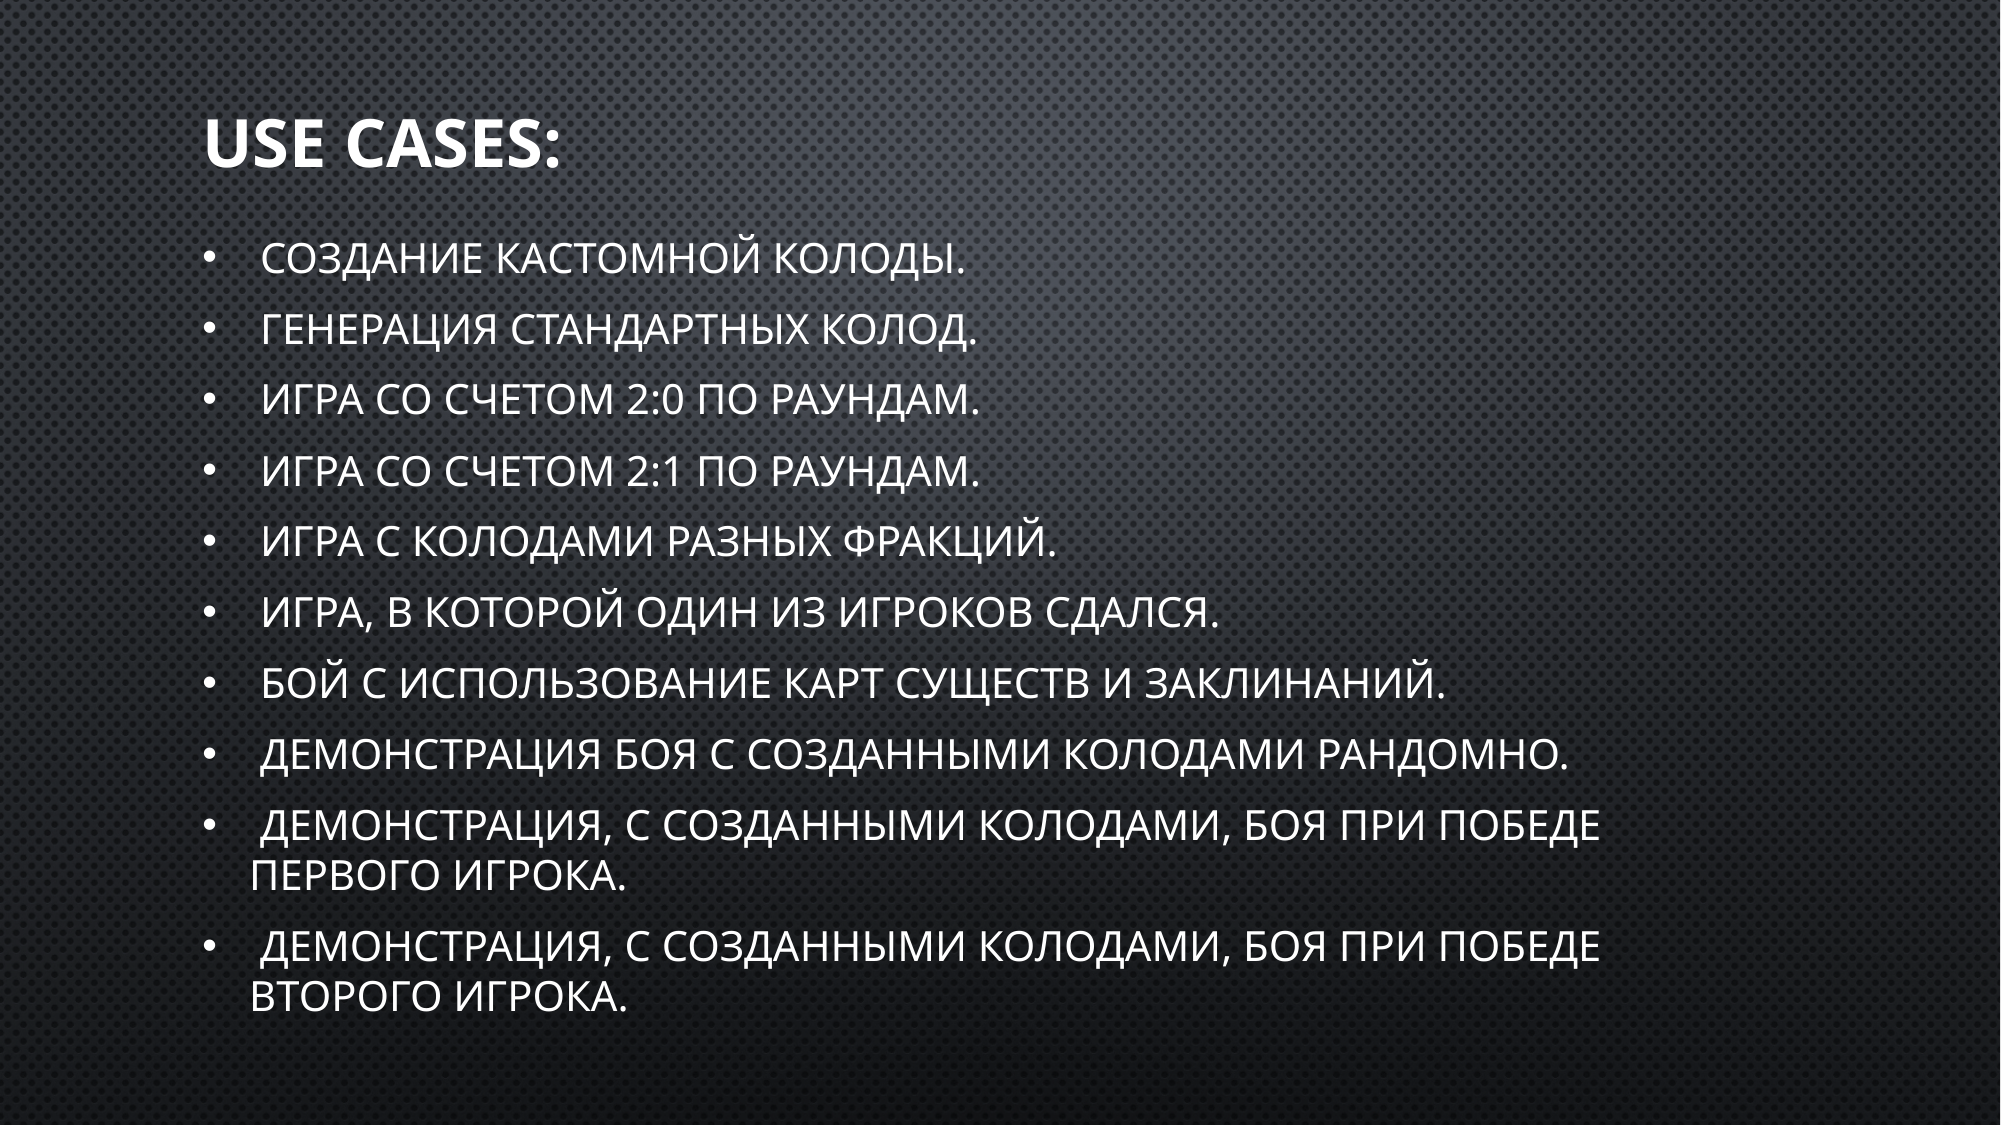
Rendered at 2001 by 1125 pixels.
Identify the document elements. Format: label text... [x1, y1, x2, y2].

list Создание кастомной колоды. Генерация стандартных колод. Игра со счетом 2:0 по раундам. Игра со счетом 2:1 по раундам. Игра с колодами разных фракций. Игра, в которой один из игроков сдался. Бой с использование карт существ и заклинаний. Демонстрация боя с созданными колодами рандомно. Демонстрация, с созданными колодами, боя при победе первого игрока. Демонстрация, с созданными колодами, боя при победе второго игрока. [187, 223, 1813, 1033]
title Use cases: [187, 78, 1813, 204]
